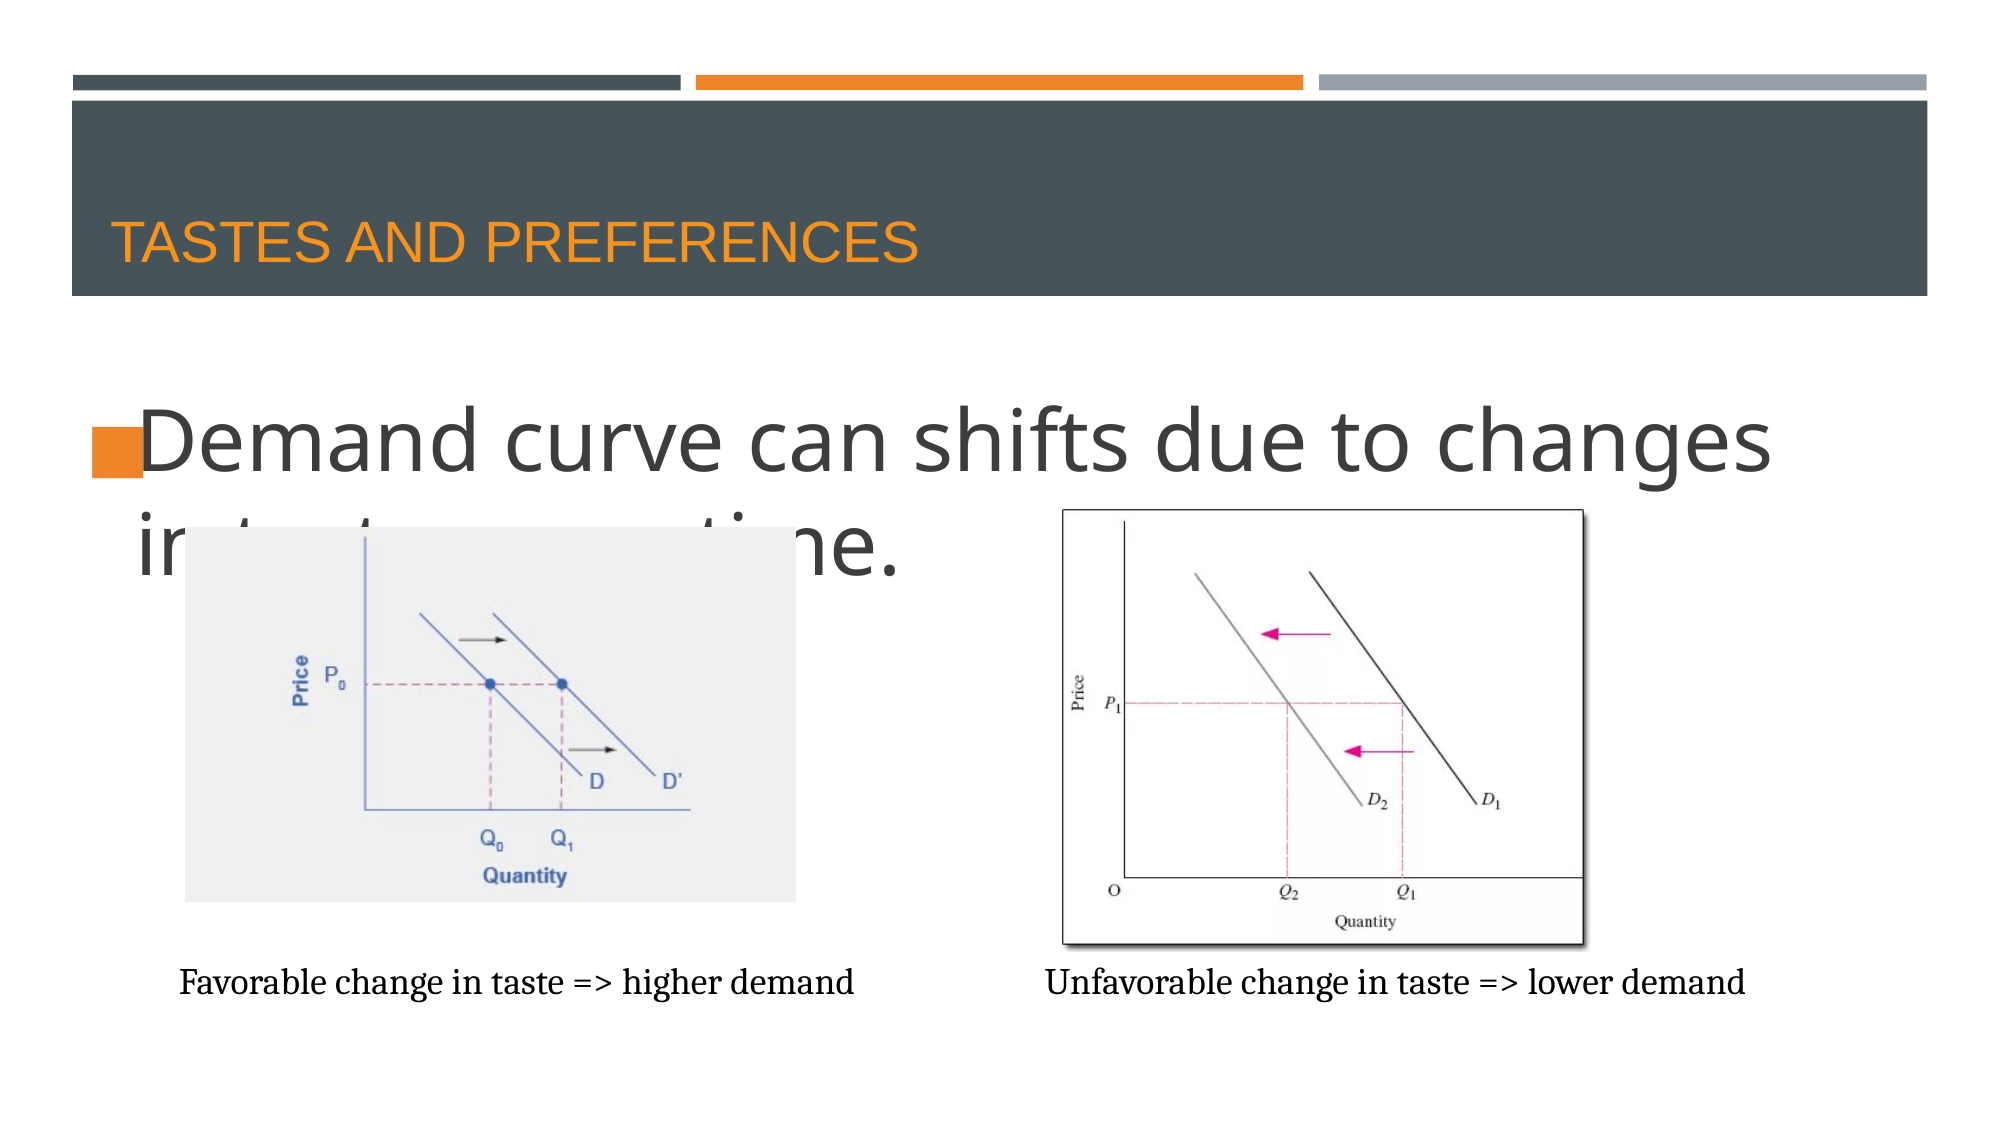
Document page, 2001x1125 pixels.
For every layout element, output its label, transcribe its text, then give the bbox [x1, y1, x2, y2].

list Demand curve can shifts due to changes in tastes over time. [70, 321, 1880, 605]
title TASTES AND PREFERENCES [95, 115, 1905, 282]
picture [1061, 508, 1591, 953]
text_box Unfavorable change in taste => lower demand [879, 949, 1880, 1055]
text_box Favorable change in taste => higher demand [14, 949, 879, 1010]
picture [185, 527, 796, 902]
